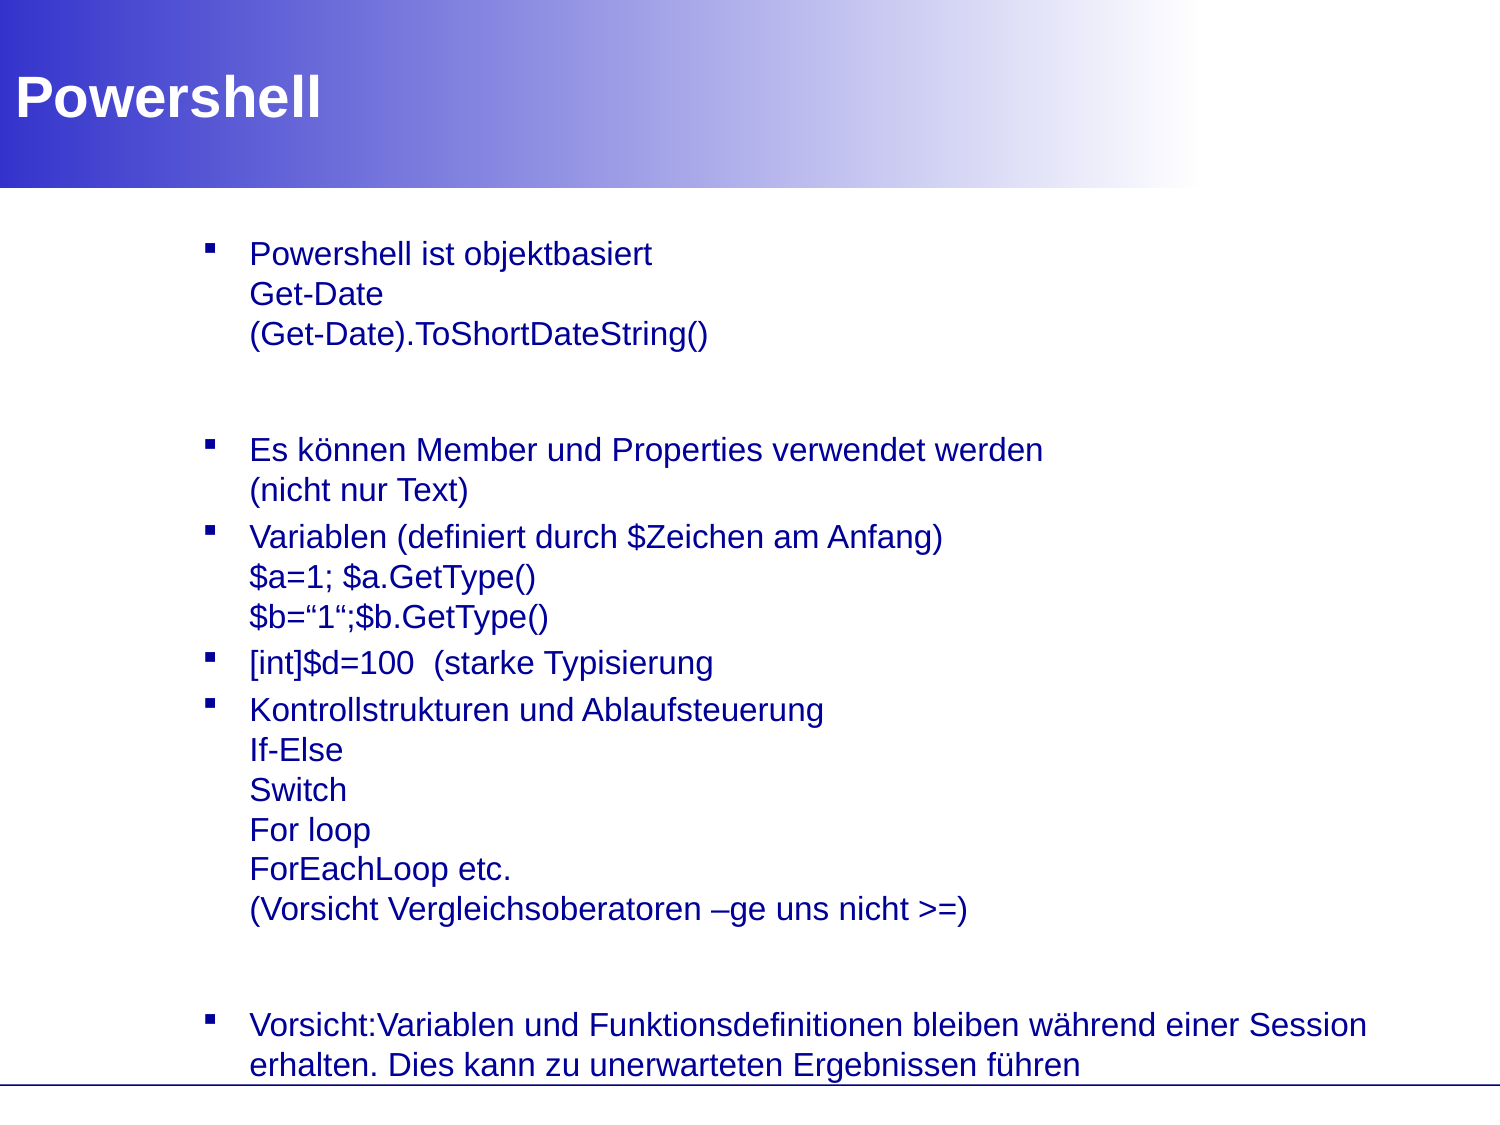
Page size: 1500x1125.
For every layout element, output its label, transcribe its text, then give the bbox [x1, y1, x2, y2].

list Powershell ist objektbasiert Get-Date (Get-Date).ToShortDateString() Es können Member und Properties verwendet werden (nicht nur Text) Variablen (definiert durch $Zeichen am Anfang) $a=1; $a.GetType() $b=“1“;$b.GetType() [int]$d=100 (starke Typisierung Kontrollstrukturen und Ablaufsteuerung If-Else Switch For loop ForEachLoop etc. (Vorsicht Vergleichsoberatoren –ge uns nicht >=) Vorsicht:Variablen und Funktionsdefinitionen bleiben während einer Session erhalten. Dies kann zu unerwarteten Ergebnissen führen [112, 224, 1483, 1063]
title Powershell [0, 0, 1200, 188]
